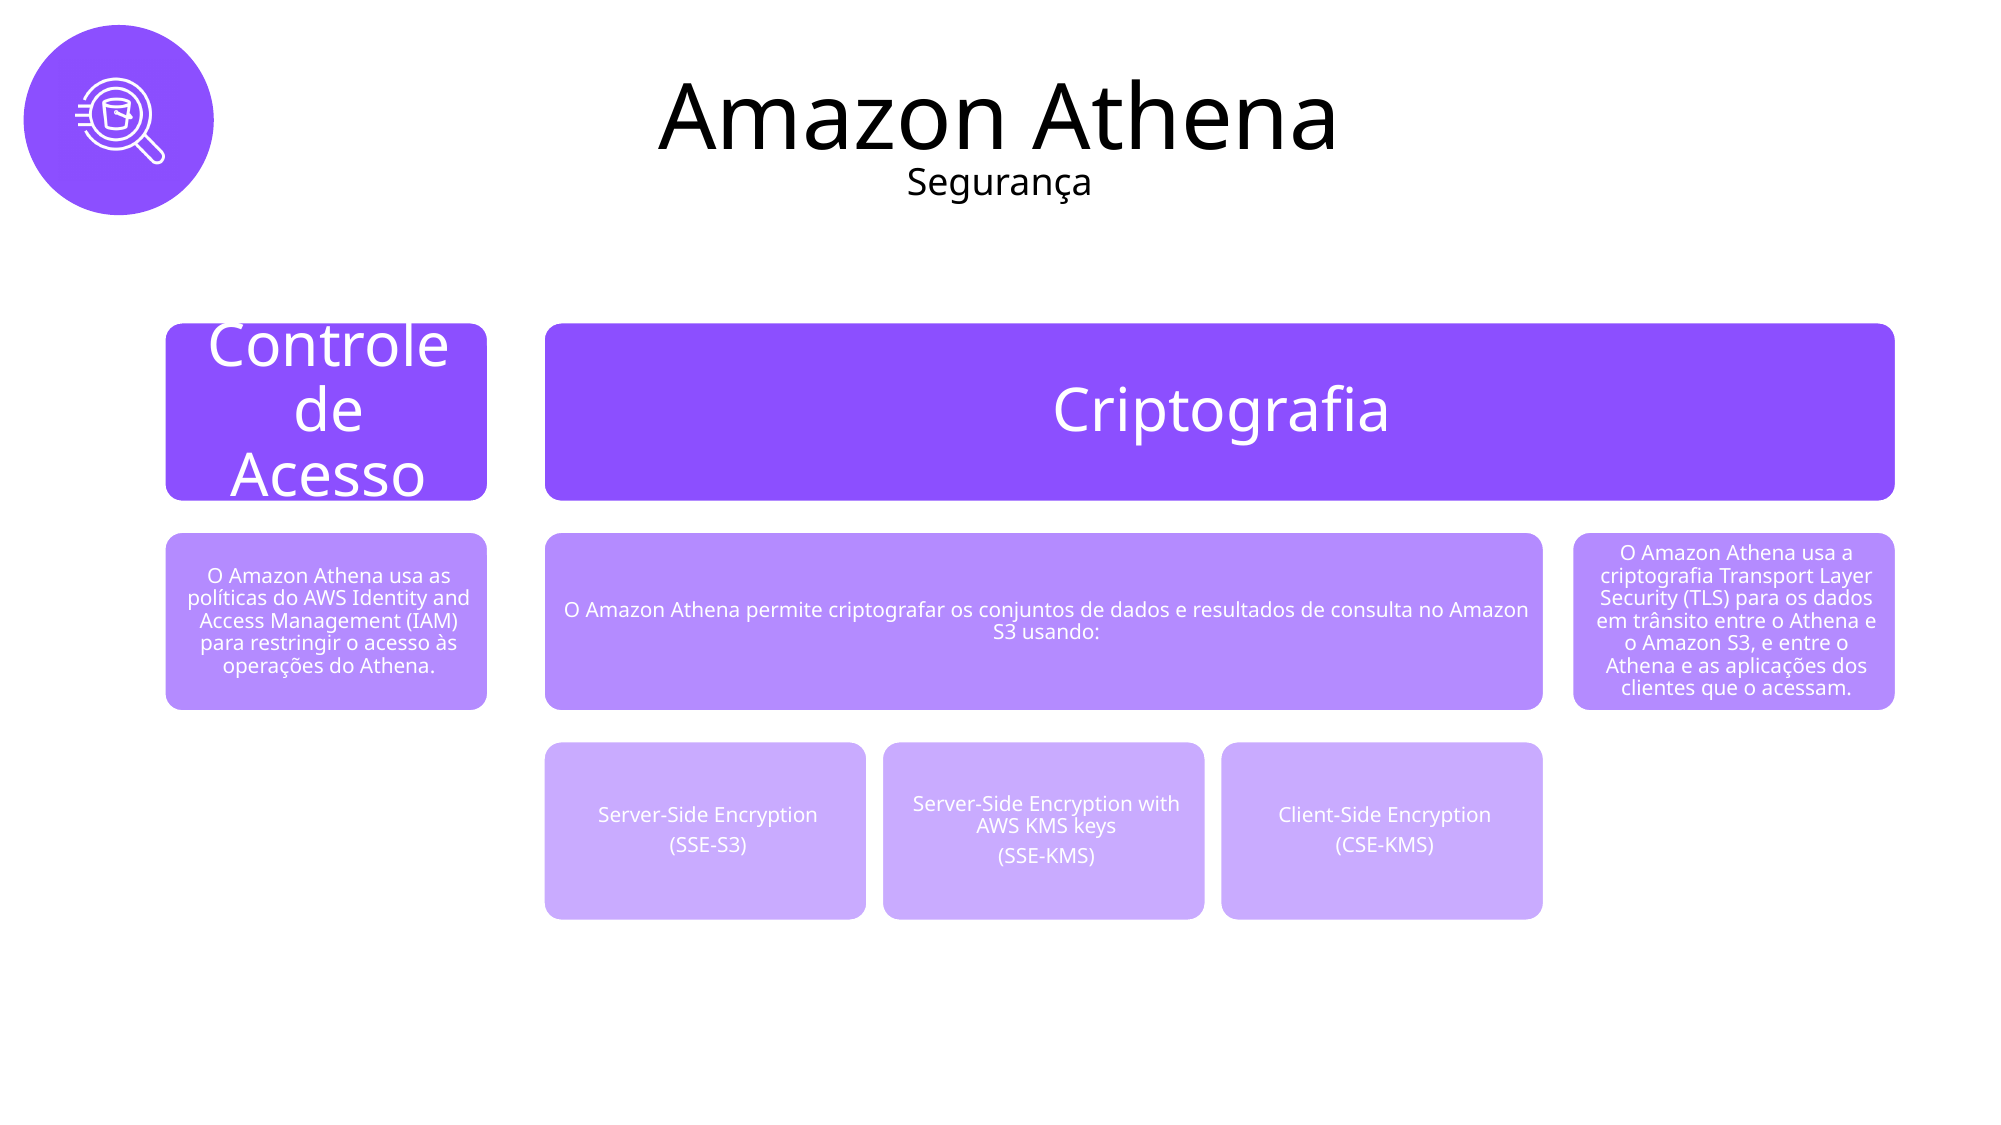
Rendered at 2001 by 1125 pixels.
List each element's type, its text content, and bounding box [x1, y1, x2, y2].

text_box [162, 321, 1898, 922]
text_box [23, 24, 214, 216]
text_box [57, 58, 181, 182]
title Amazon Athena [137, 11, 1863, 229]
text_box Segurança [804, 150, 1196, 211]
